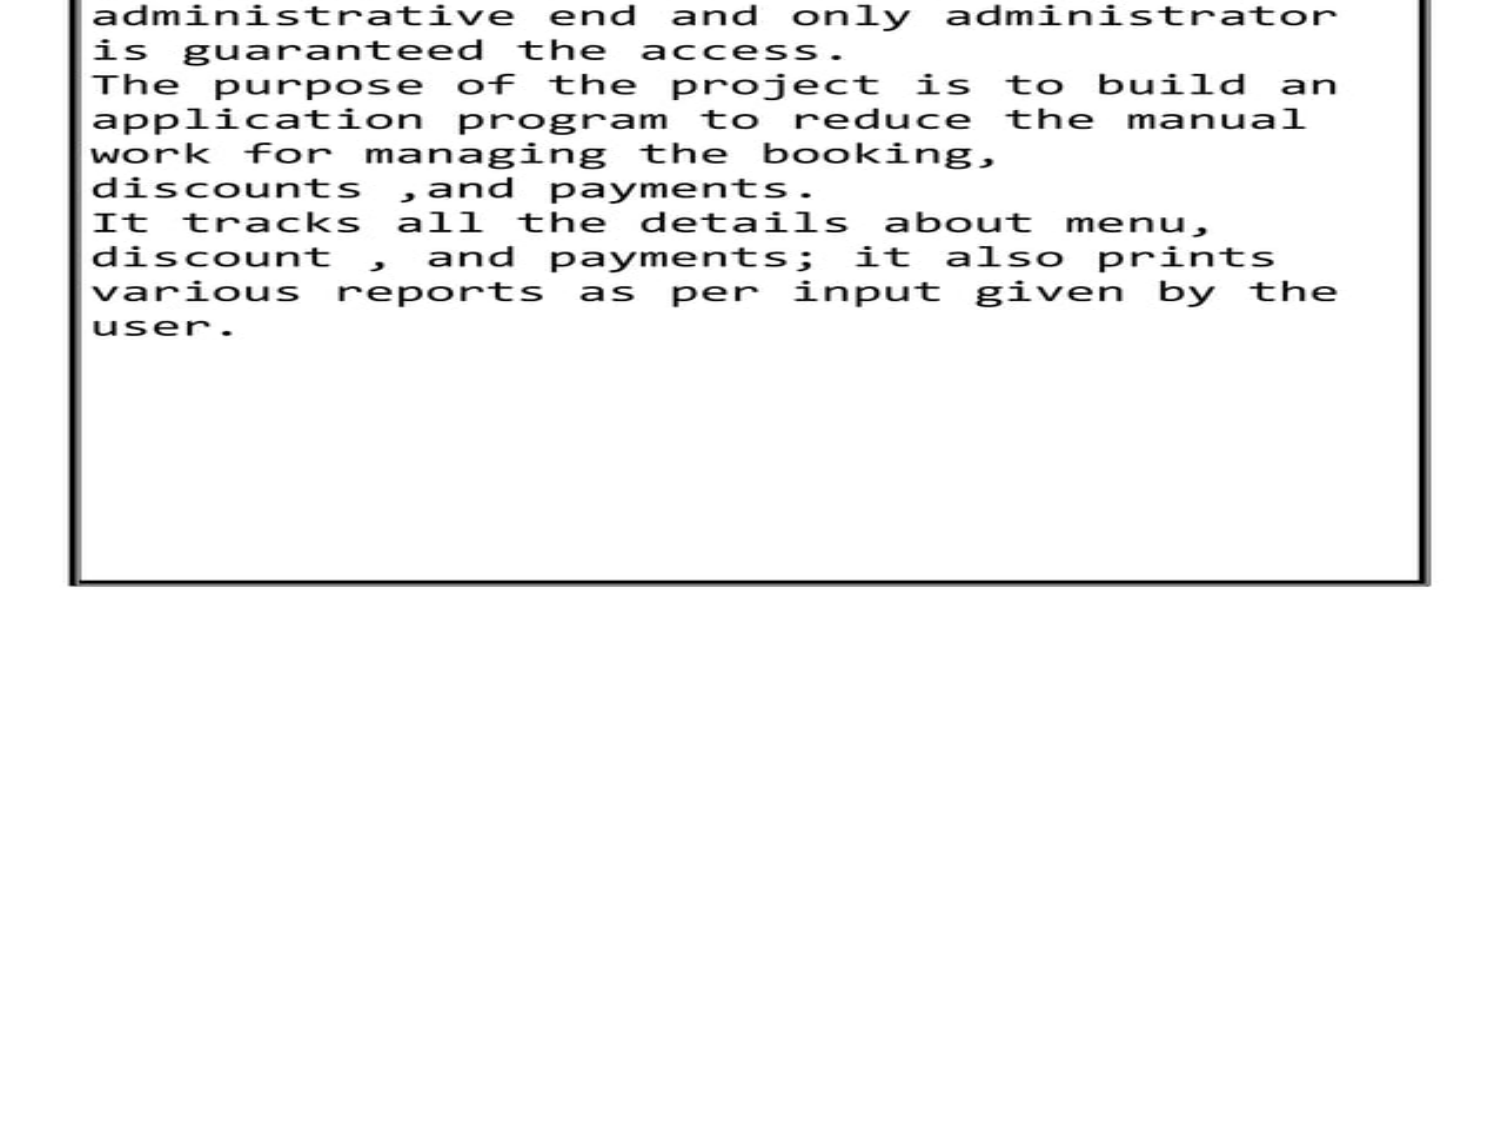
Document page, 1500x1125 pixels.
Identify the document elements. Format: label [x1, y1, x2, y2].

picture [0, 0, 1500, 628]
